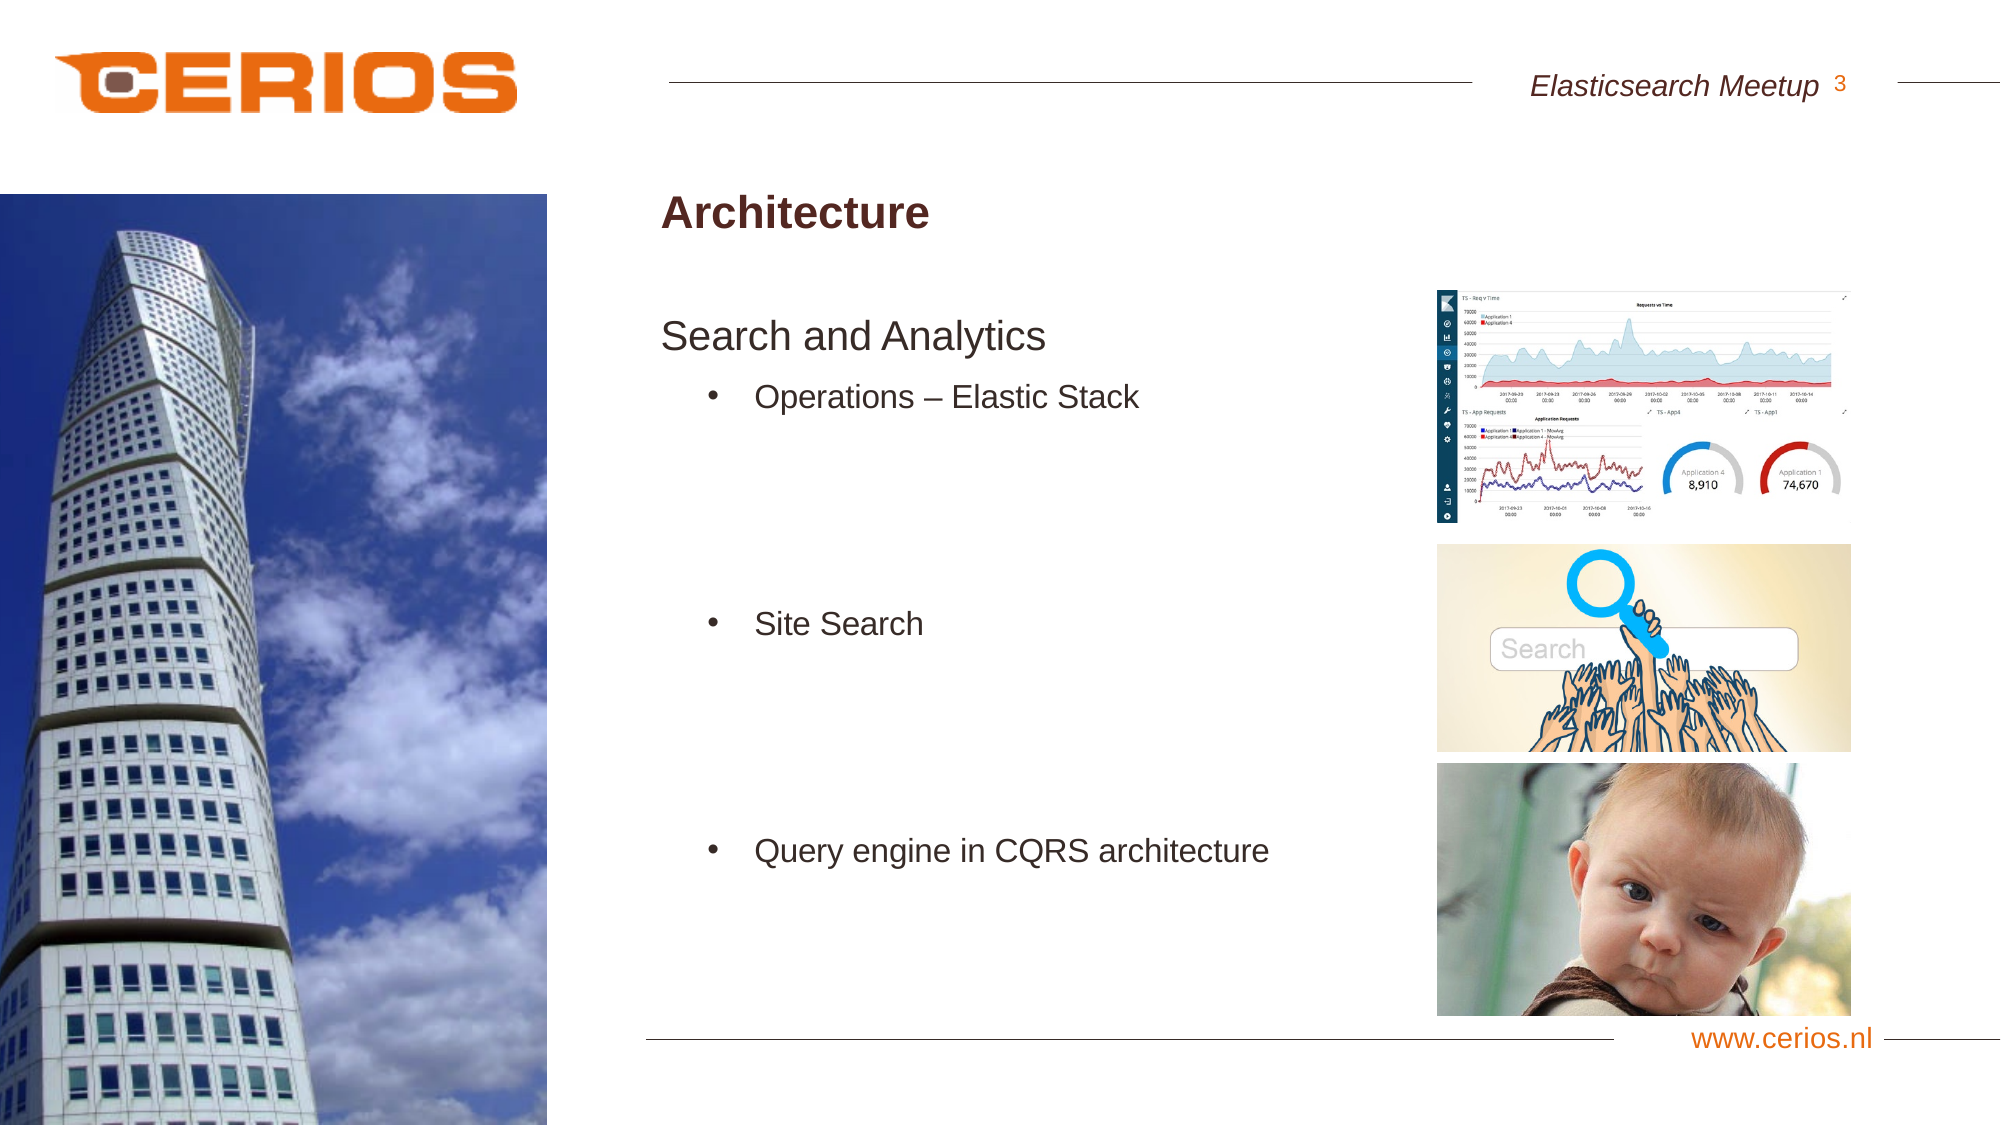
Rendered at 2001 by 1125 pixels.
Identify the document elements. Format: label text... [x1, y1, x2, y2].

list Elasticsearch Meetup [1472, 66, 1835, 102]
list Search and Analytics Operations – Elastic Stack Site Search Query engine in CQRS architecture [645, 308, 1914, 929]
picture [55, 52, 517, 113]
title Architecture [645, 174, 1914, 291]
picture [0, 194, 547, 1125]
picture [1436, 544, 1851, 752]
picture [1436, 290, 1851, 523]
picture [1436, 763, 1851, 1016]
